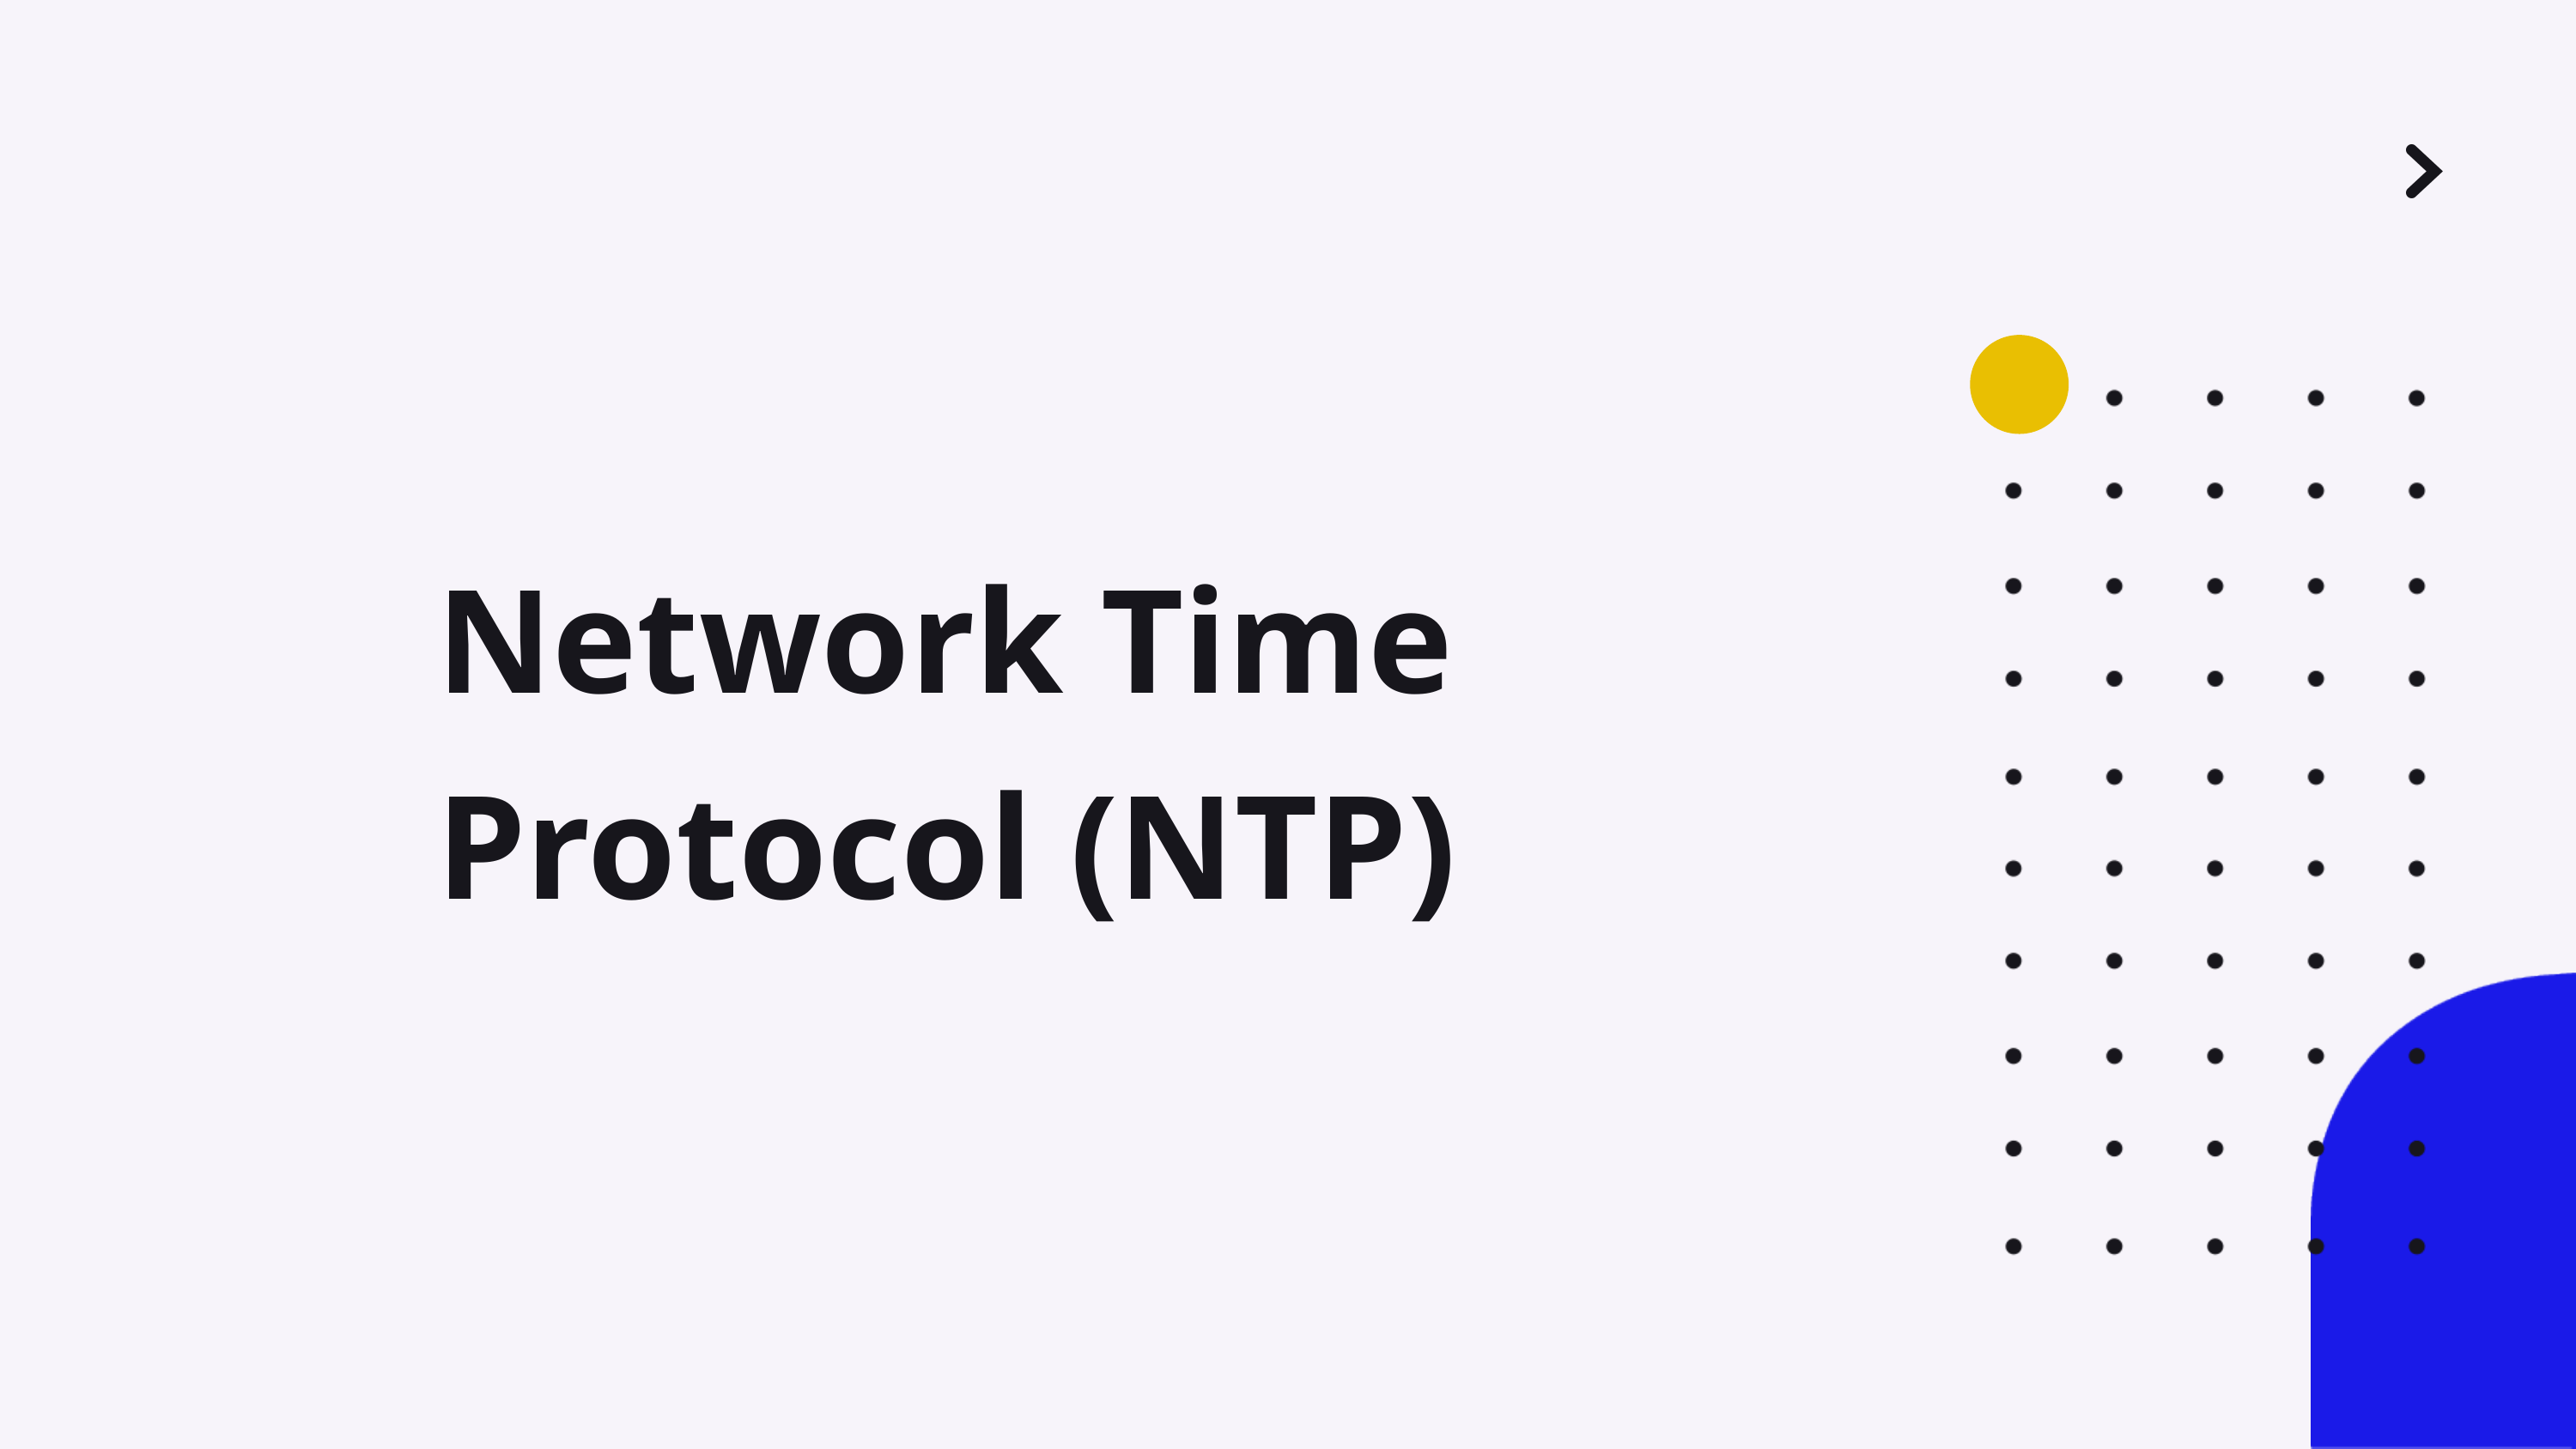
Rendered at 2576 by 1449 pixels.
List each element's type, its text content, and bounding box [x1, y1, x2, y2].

picture [1995, 384, 2432, 791]
text_box Network Time Protocol (NTP) [436, 516, 1767, 929]
picture [1995, 854, 2576, 1449]
text_box [1970, 335, 2069, 425]
picture [2406, 144, 2443, 198]
